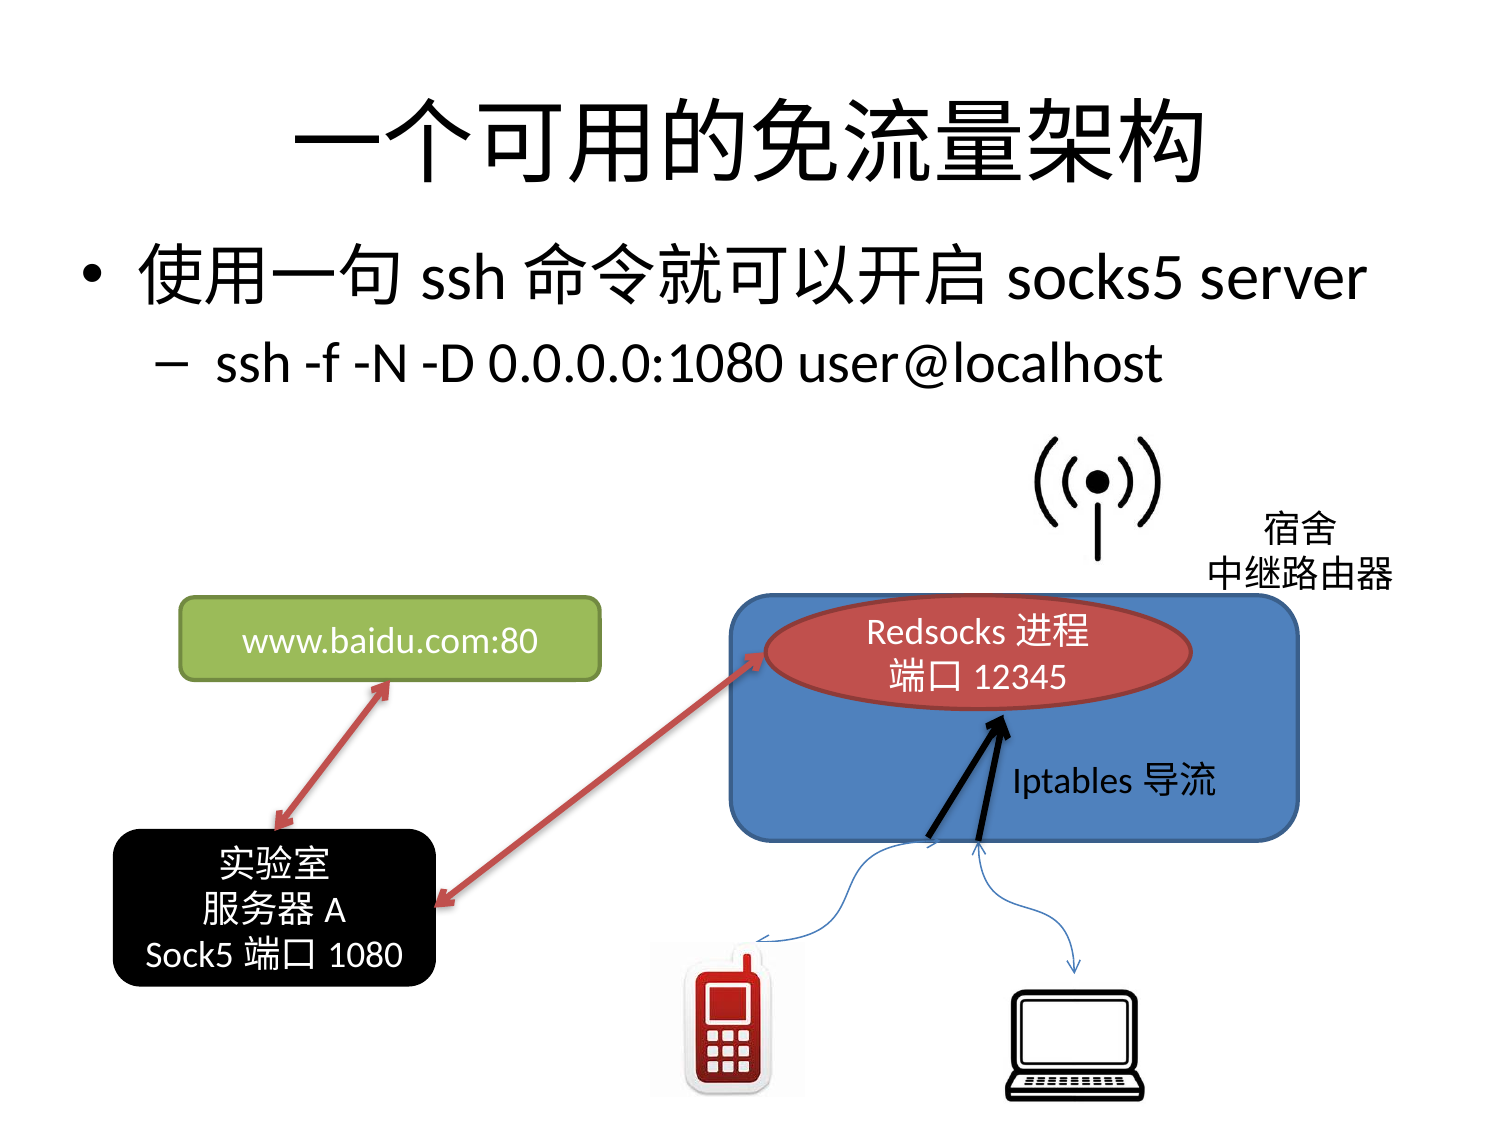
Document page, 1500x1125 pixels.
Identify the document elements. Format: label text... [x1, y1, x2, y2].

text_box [114, 403, 1411, 1116]
list 使用一句ssh命令就可以开启socks5 server ssh -f -N -D 0.0.0.0:1080 user@localhost [65, 224, 1402, 478]
title 一个可用的免流量架构 [75, 45, 1425, 233]
